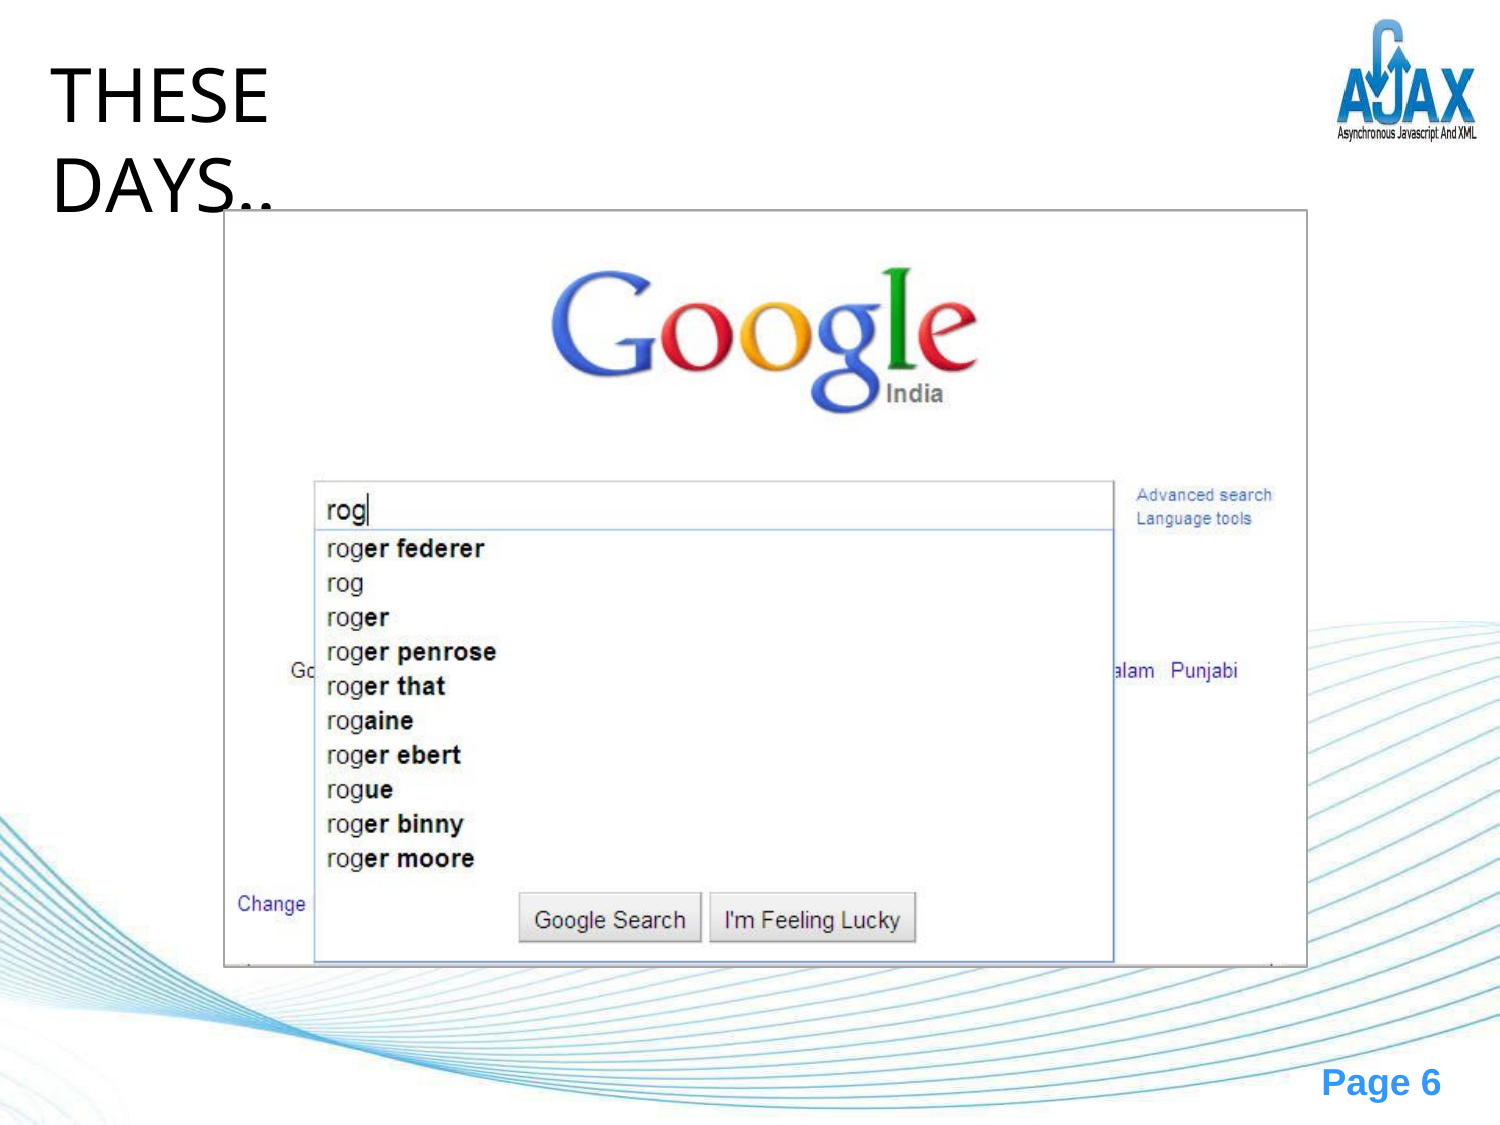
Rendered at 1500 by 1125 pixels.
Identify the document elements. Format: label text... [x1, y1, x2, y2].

text_box THESE DAYS.. [48, 47, 501, 228]
slide_number Page 6 [1319, 1057, 1467, 1125]
picture [0, 621, 1500, 1125]
text_box [1315, 0, 1500, 163]
text_box [223, 209, 1308, 967]
